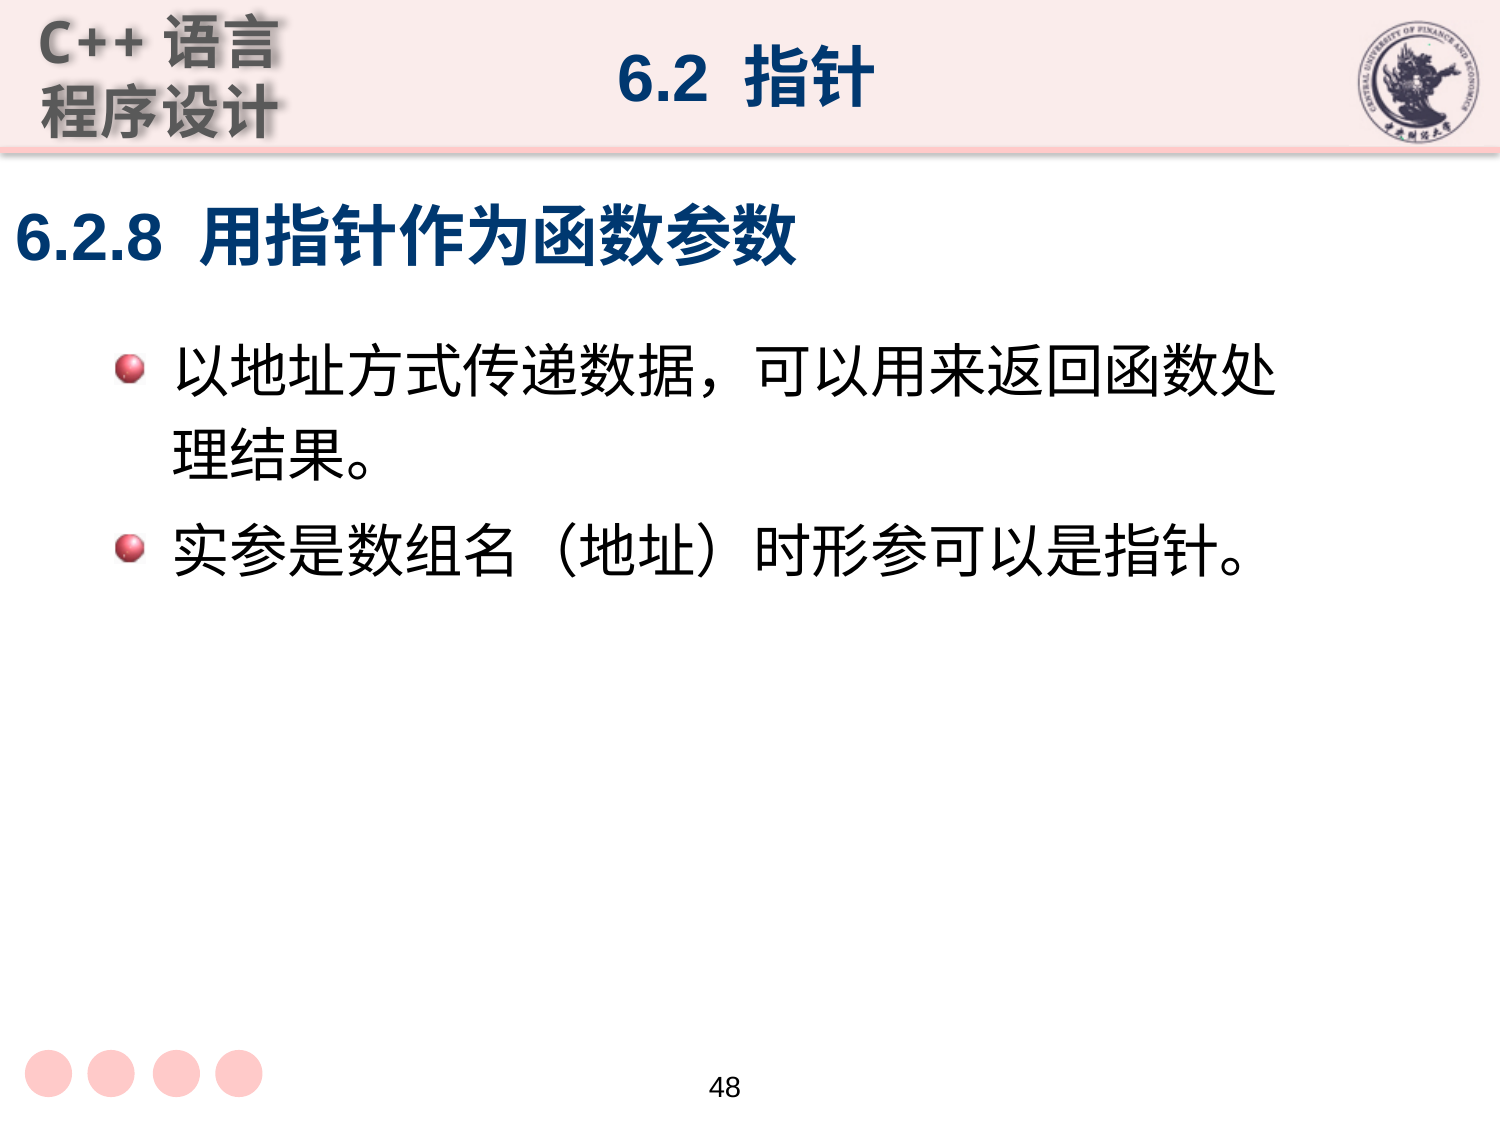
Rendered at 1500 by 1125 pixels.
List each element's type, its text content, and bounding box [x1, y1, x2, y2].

slide_number 48 [674, 1046, 776, 1125]
picture [114, 533, 146, 564]
picture [0, 0, 1500, 147]
picture [114, 353, 146, 385]
list 以地址方式传递数据，可以用来返回函数处理结果。 实参是数组名（地址）时形参可以是指针。 [99, 312, 1313, 1026]
text_box 6.2 指针 [319, 39, 1175, 110]
title 6.2.8 用指针作为函数参数 [0, 155, 1101, 313]
